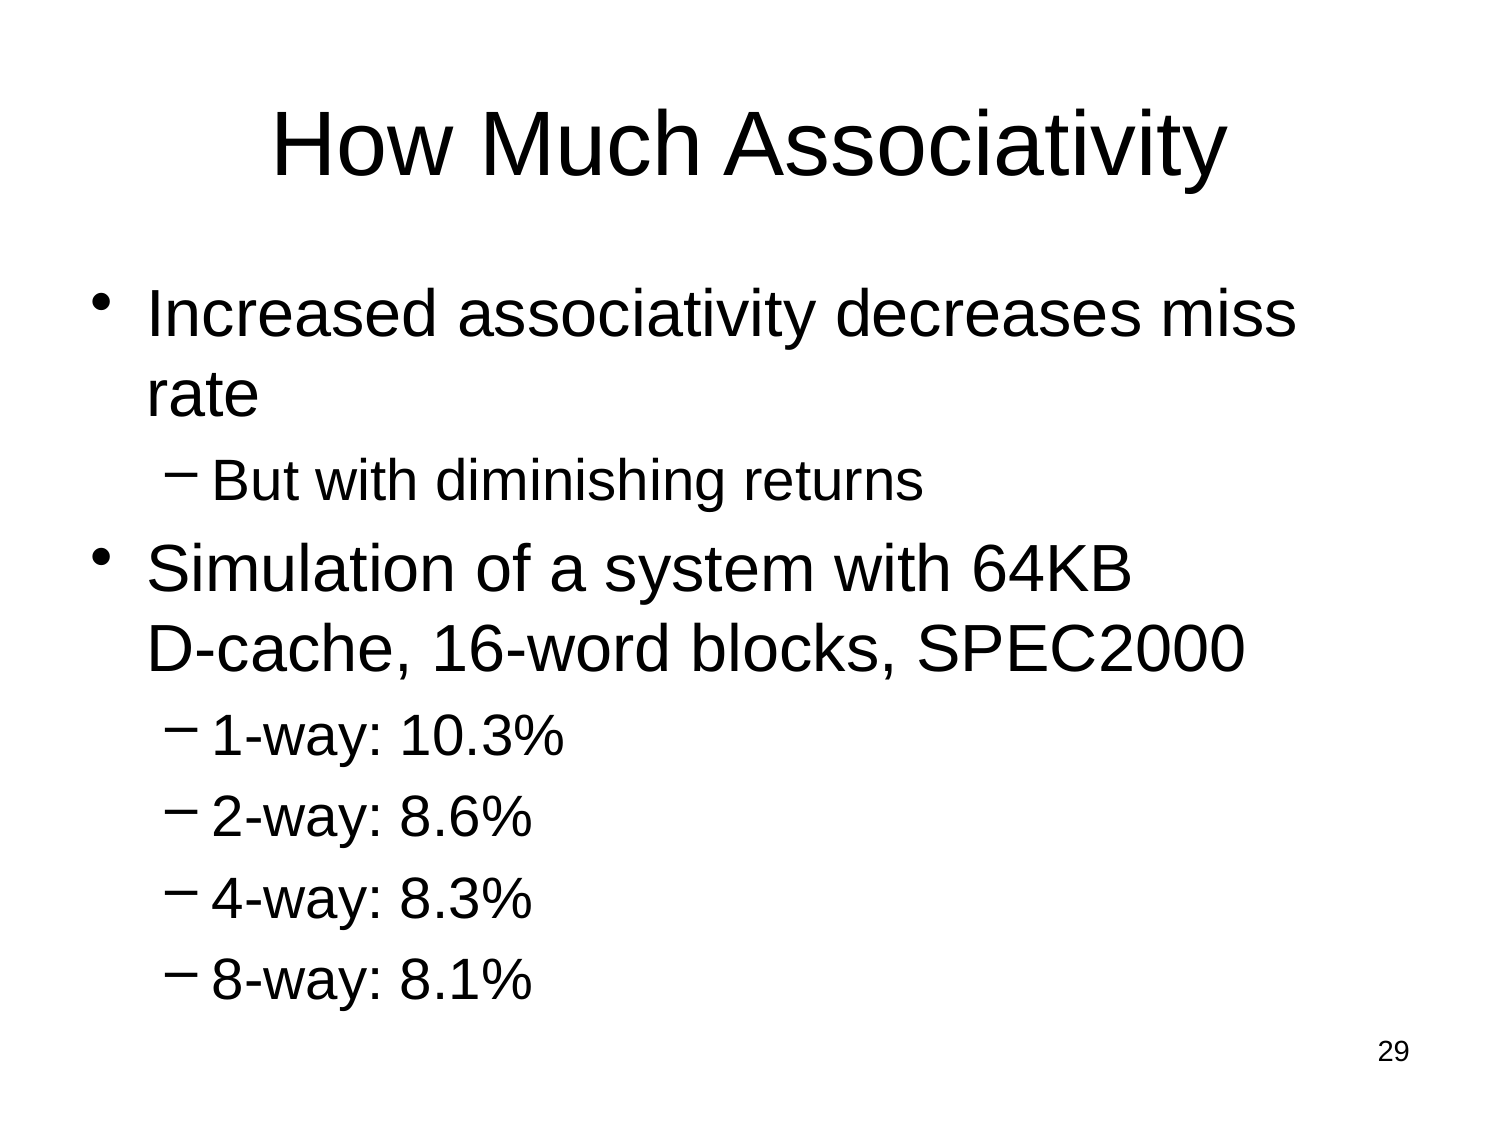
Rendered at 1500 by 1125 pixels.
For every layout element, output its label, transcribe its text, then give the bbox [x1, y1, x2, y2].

list Increased associativity decreases miss rate But with diminishing returns Simulation of a system with 64KB D-cache, 16-word blocks, SPEC2000 1-way: 10.3% 2-way: 8.6% 4-way: 8.3% 8-way: 8.1% [75, 262, 1425, 1005]
title How Much Associativity [75, 45, 1425, 233]
slide_number 29 [1074, 1024, 1426, 1103]
